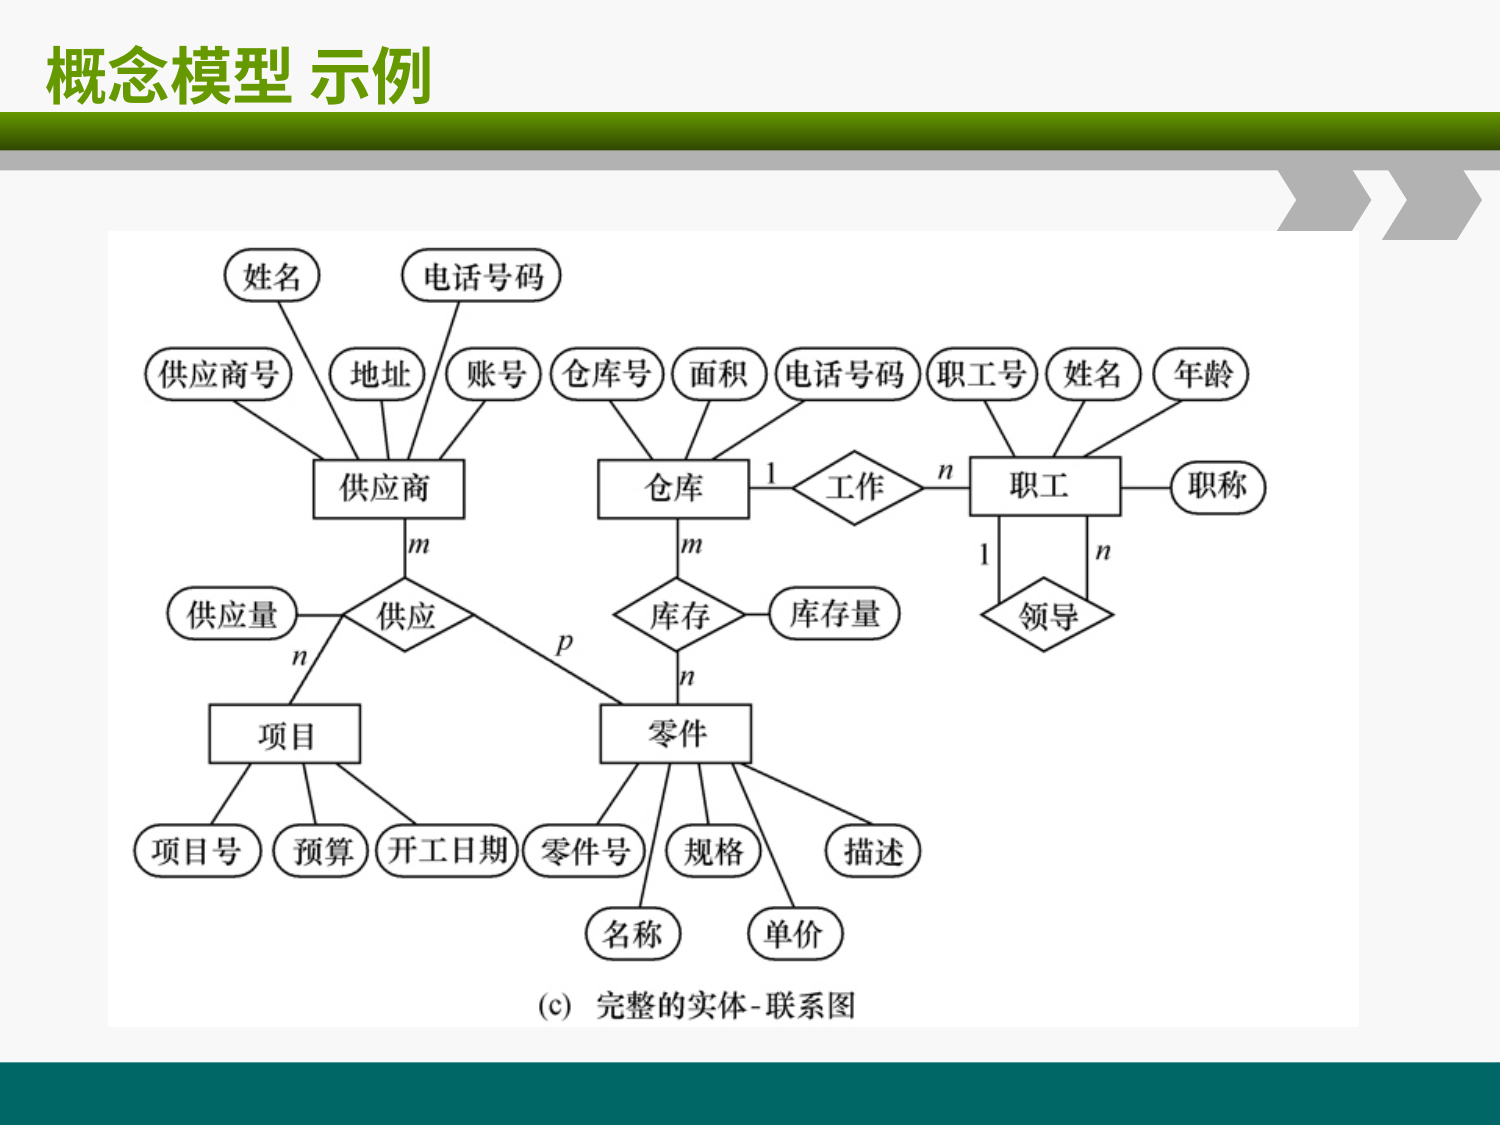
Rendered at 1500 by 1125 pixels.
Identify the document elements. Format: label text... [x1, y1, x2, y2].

picture [108, 231, 1359, 1028]
title 概念模型 示例 [30, 24, 1463, 125]
